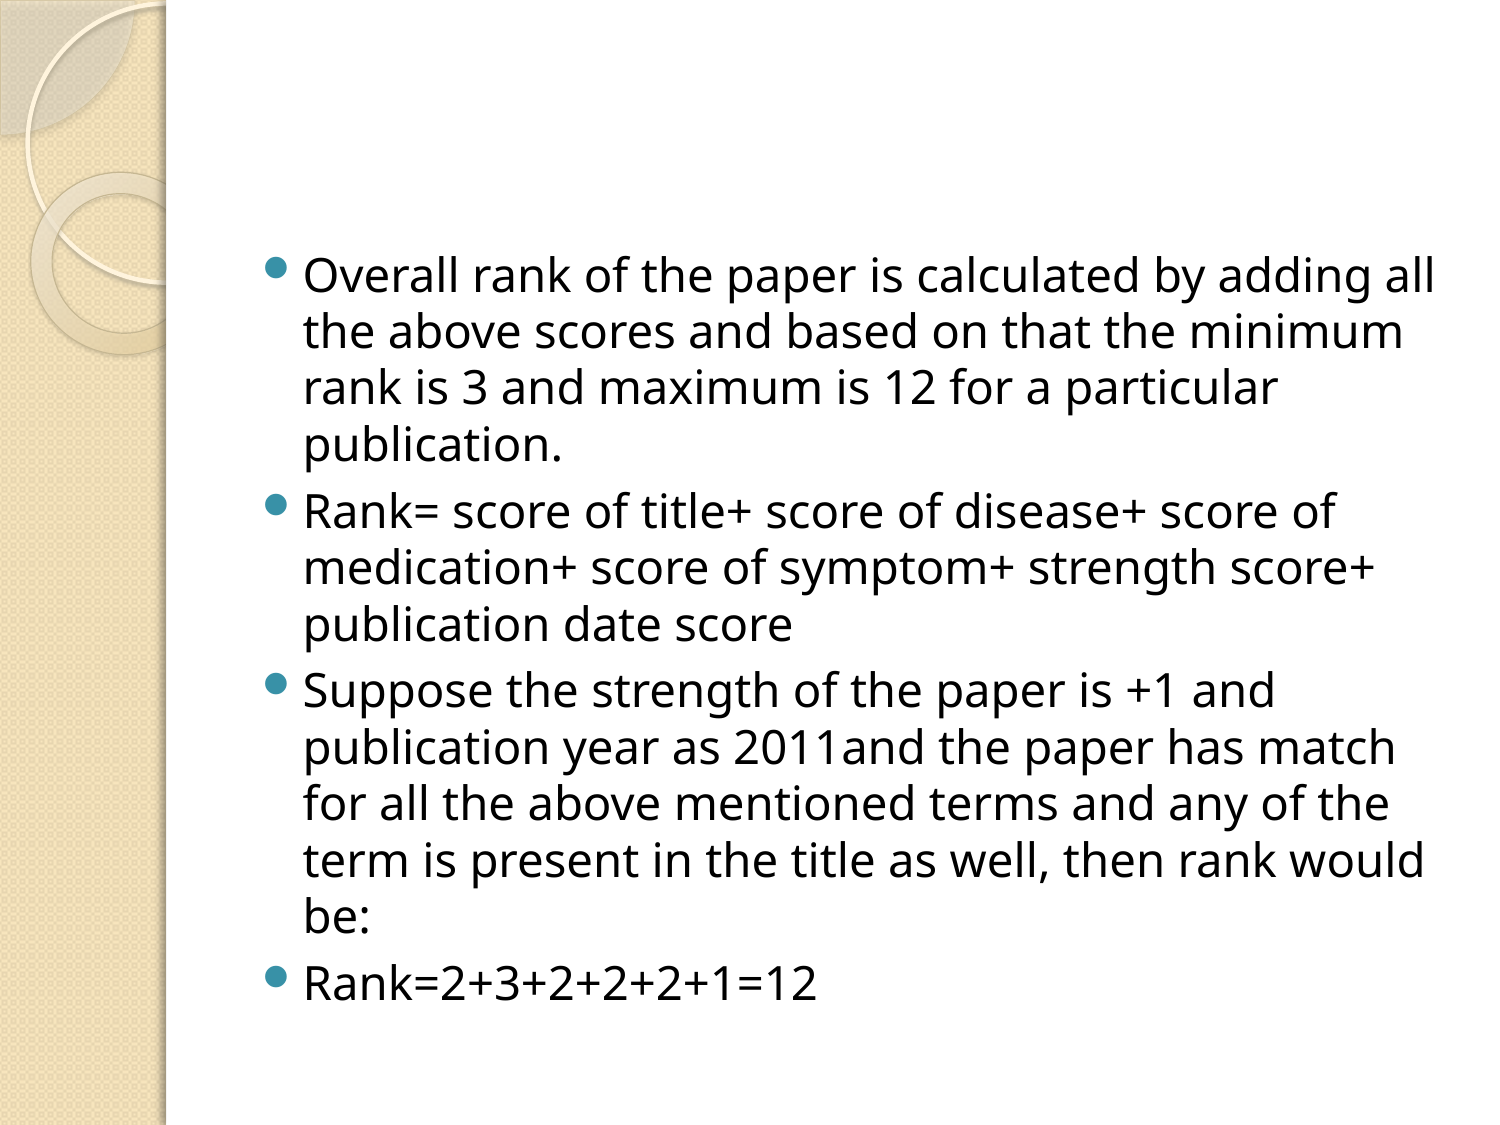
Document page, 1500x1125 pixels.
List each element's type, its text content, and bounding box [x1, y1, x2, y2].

list Overall rank of the paper is calculated by adding all the above scores and based on that the minimum rank is 3 and maximum is 12 for a particular publication. Rank= score of title+ score of disease+ score of medication+ score of symptom+ strength score+ publication date score Suppose the strength of the paper is +1 and publication year as 2011and the paper has match for all the above mentioned terms and any of the term is present in the title as well, then rank would be: Rank=2+3+2+2+2+1=12 [235, 237, 1466, 1025]
